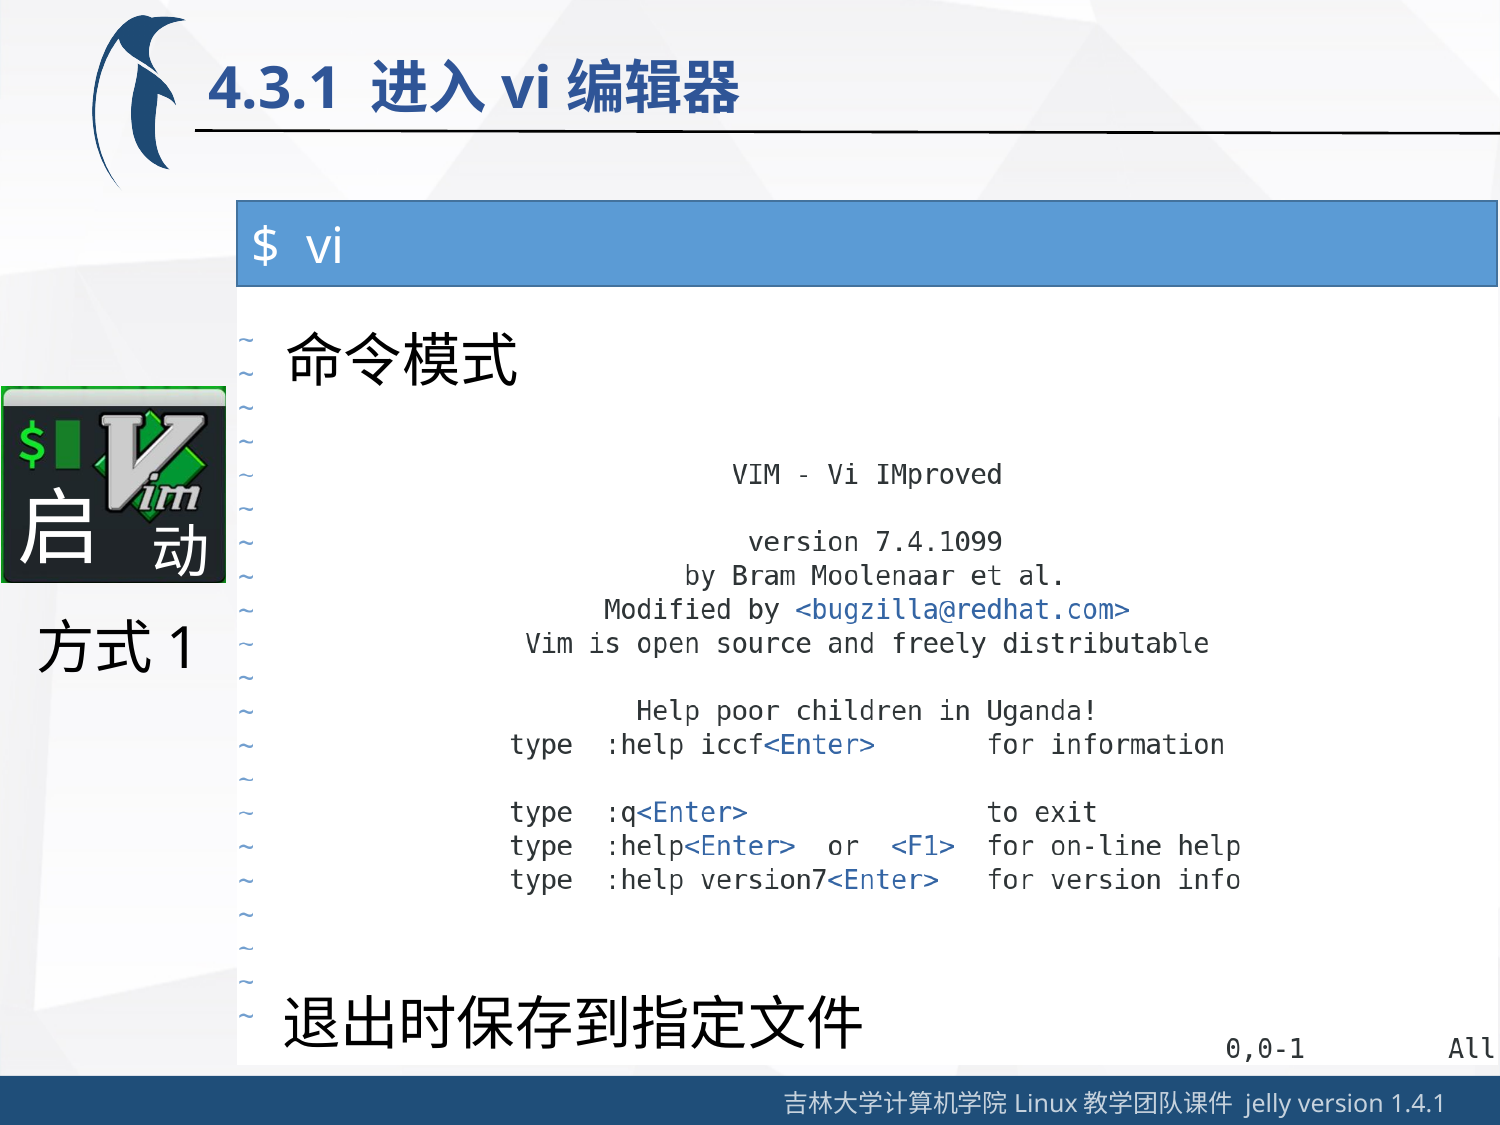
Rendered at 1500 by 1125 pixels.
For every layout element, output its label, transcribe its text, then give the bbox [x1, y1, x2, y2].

picture [0, 0, 1500, 1075]
text_box 方式1 [21, 602, 221, 688]
text_box $ vi [236, 200, 1498, 287]
text_box 动 [137, 583, 226, 592]
text_box 4.3.1 进入vi编辑器 [193, 42, 1026, 128]
